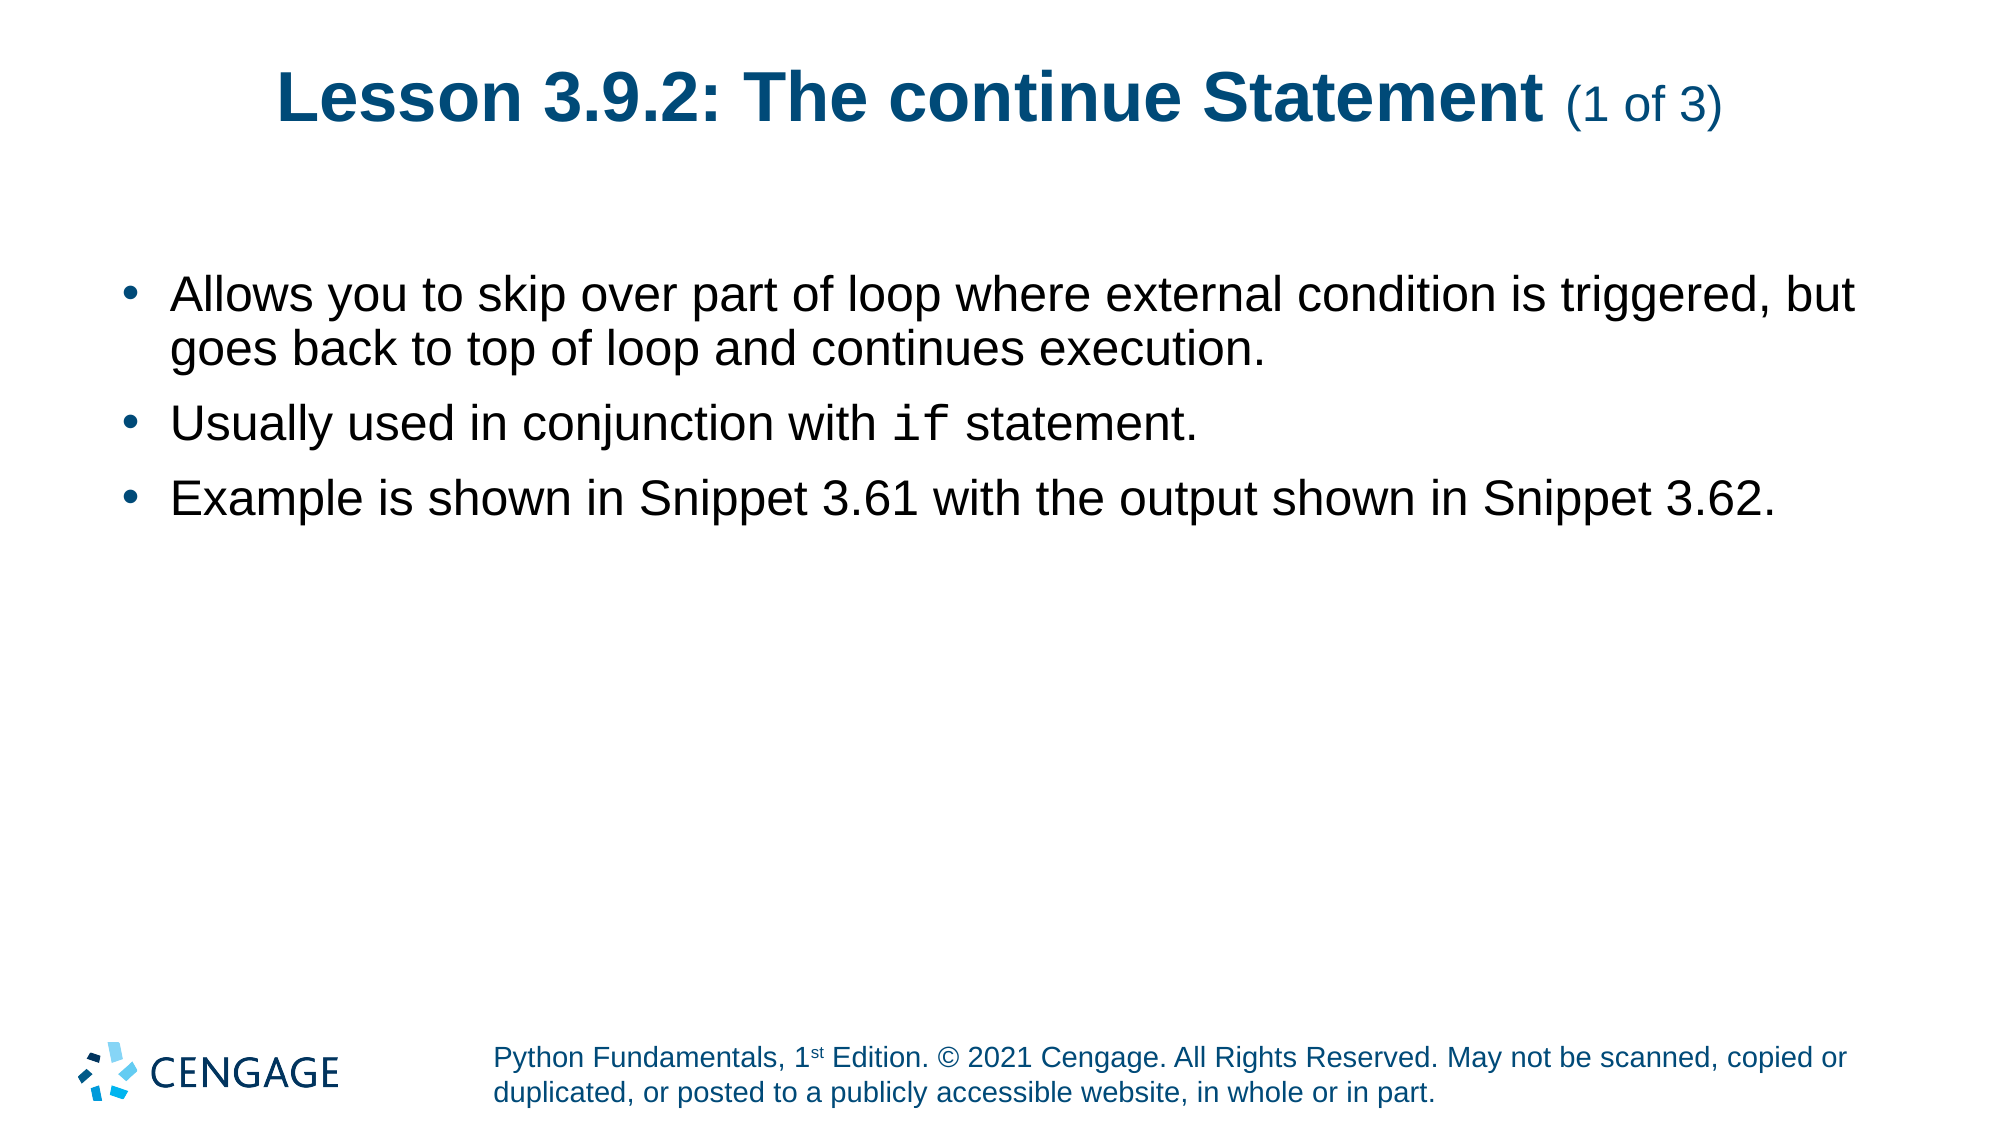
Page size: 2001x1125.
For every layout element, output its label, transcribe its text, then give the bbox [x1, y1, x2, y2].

picture [78, 1042, 338, 1101]
title Lesson 3.9.2: The continue Statement (1 of 3) [137, 59, 1863, 171]
list Allows you to skip over part of loop where external condition is triggered, but goes back to top of loop and continues execution. Usually used in conjunction with if statement. Example is shown in Snippet 3.61 with the output shown in Snippet 3.62. [121, 268, 1880, 604]
